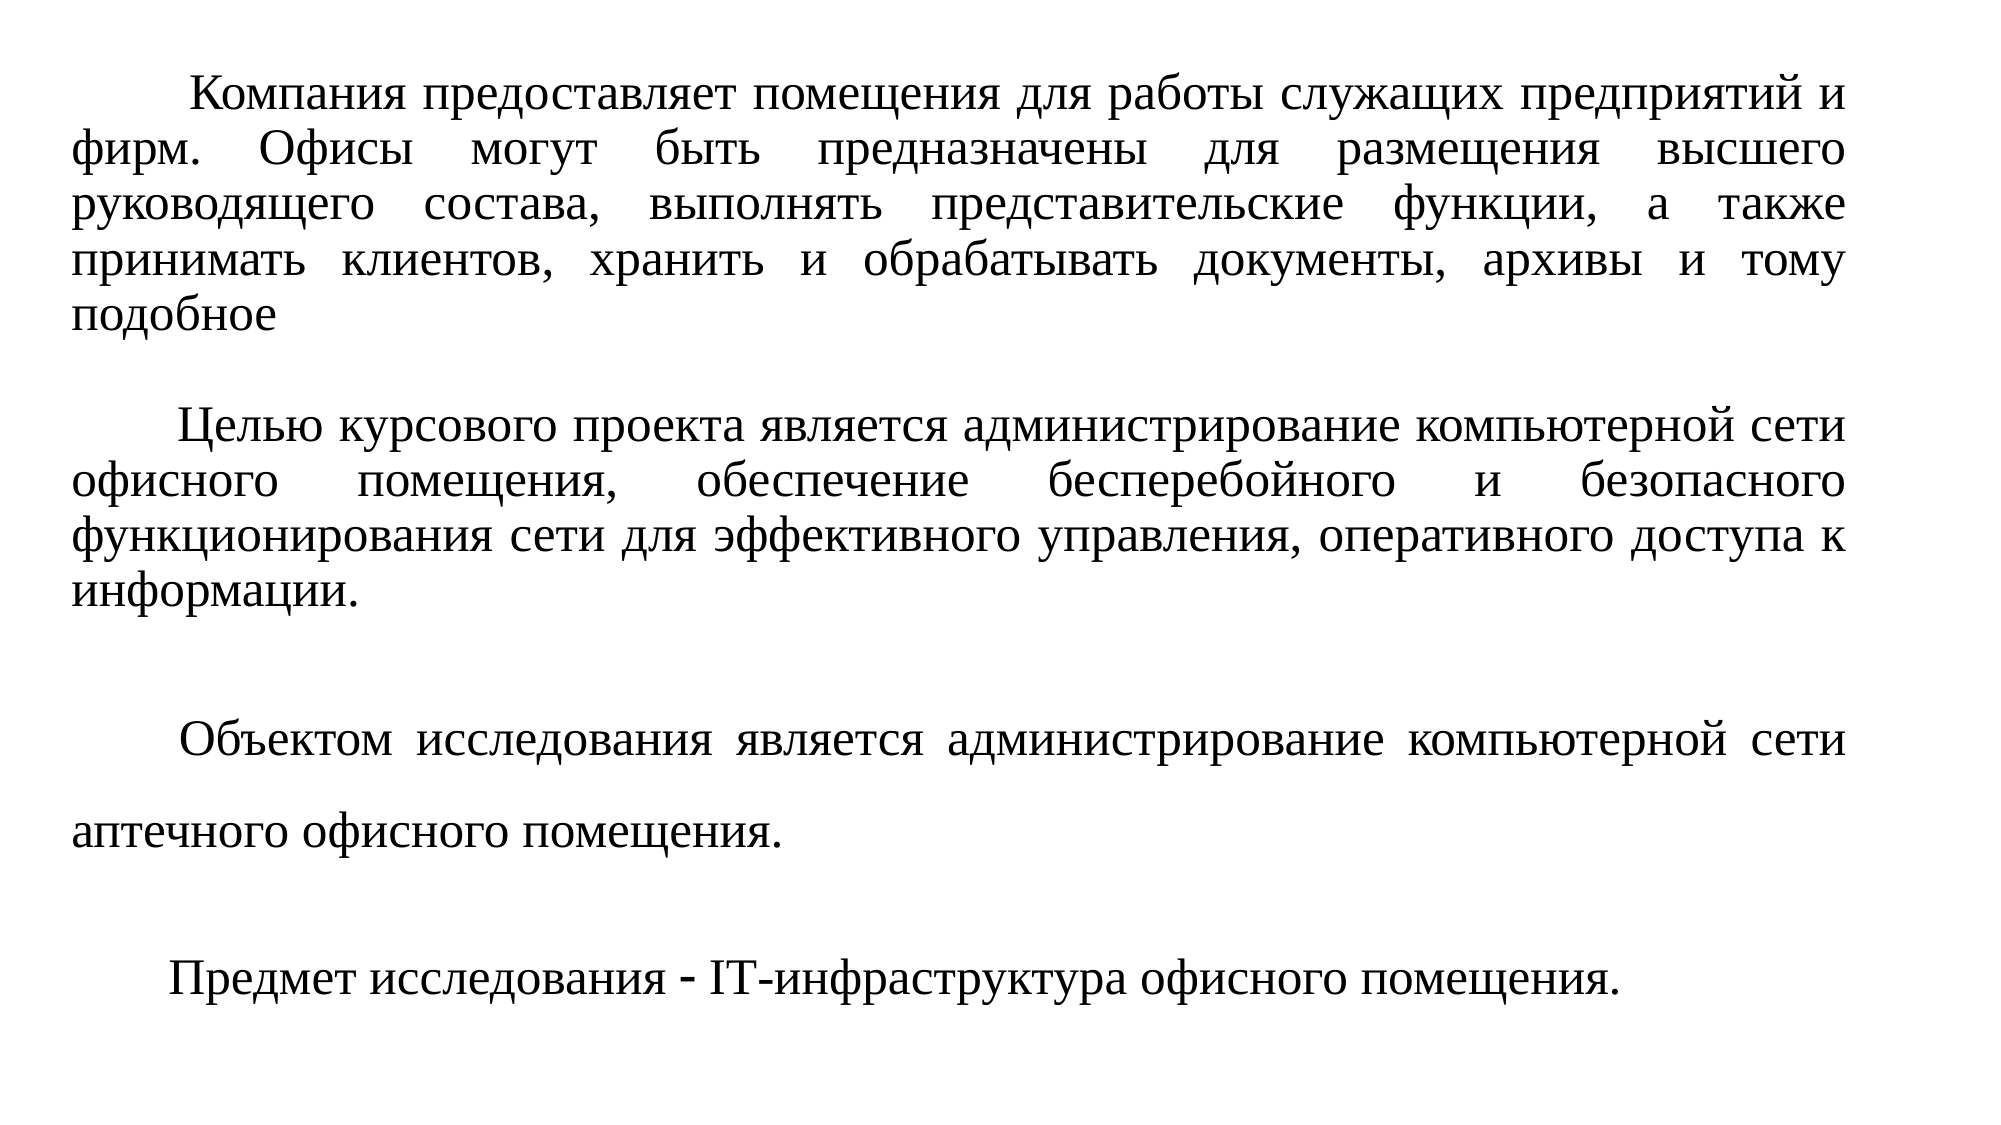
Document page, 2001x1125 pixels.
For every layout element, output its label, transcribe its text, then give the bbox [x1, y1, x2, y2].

list Компания предоставляет помещения для работы служащих предприятий и фирм. Офисы могут быть предназначены для размещения высшего руководящего состава, выполнять представительские функции, а также принимать клиентов, хранить и обрабатывать документы, архивы и тому подобное Целью курсового проекта является администрирование компьютерной сети офисного помещения, обеспечение бесперебойного и безопасного функционирования сети для эффективного управления, оперативного доступа к информации. Объектом исследования является администрирование компьютерной сети аптечного офисного помещения. Предмет исследования  IT-инфраструктура офисного помещения. [56, 57, 1863, 1014]
